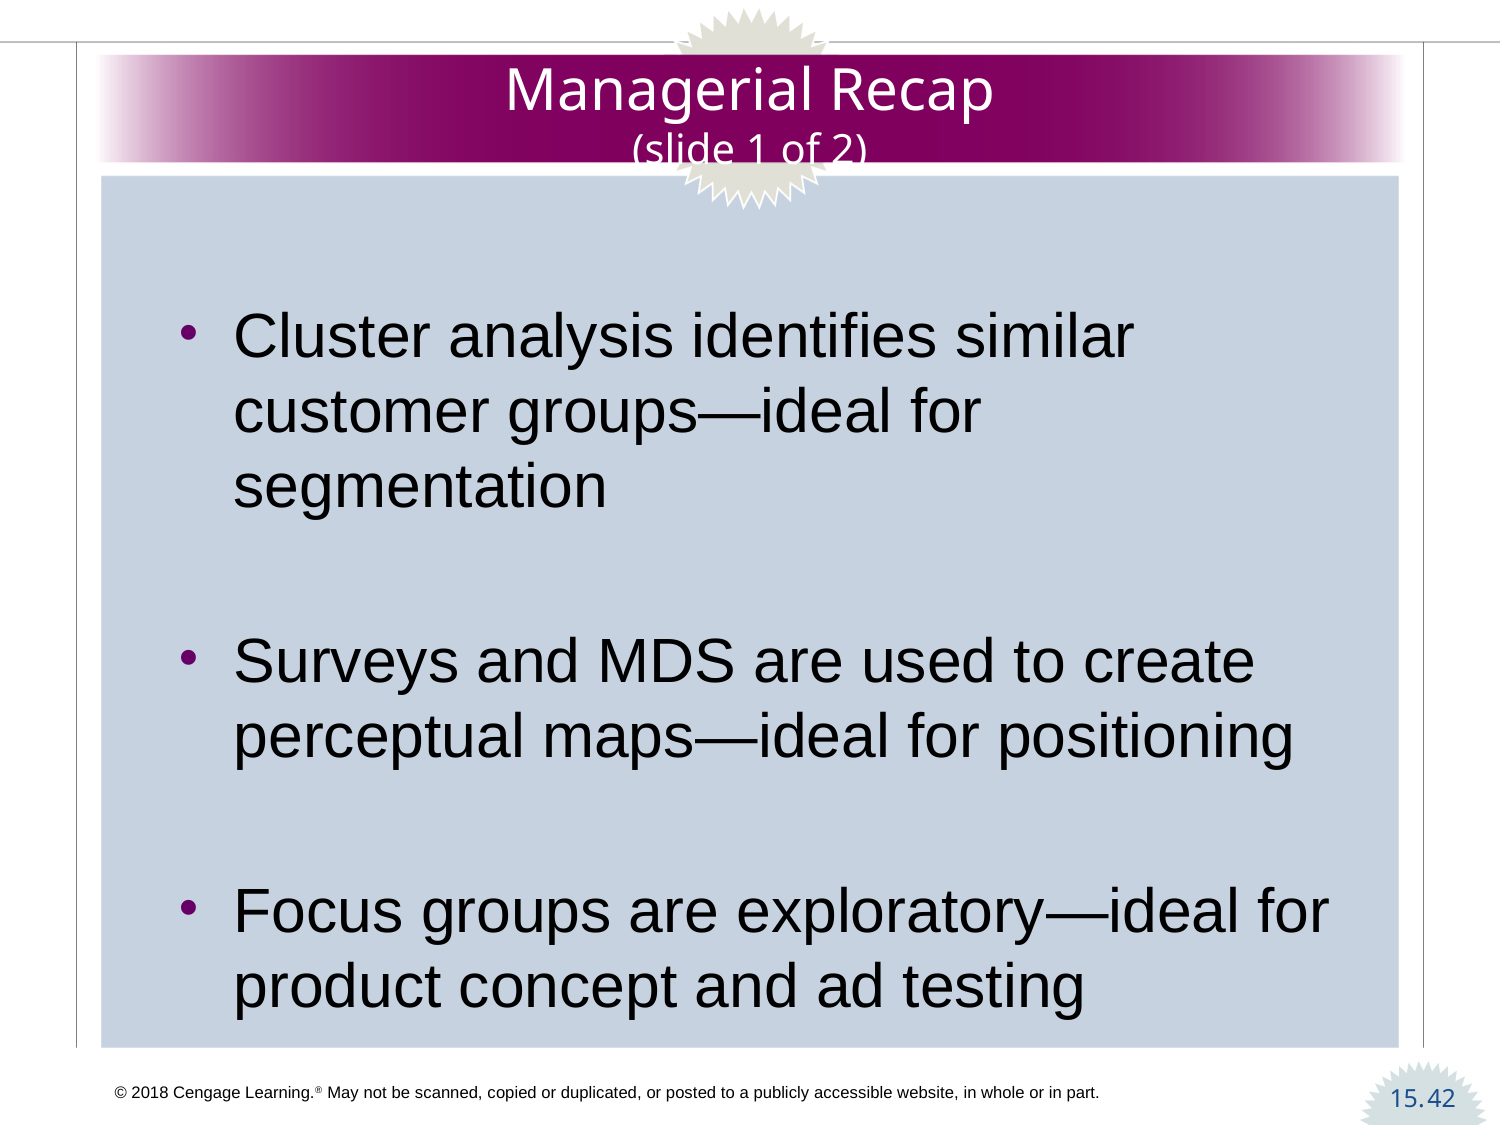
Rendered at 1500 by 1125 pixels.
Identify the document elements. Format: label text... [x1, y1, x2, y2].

slide_number 42 [1412, 1074, 1476, 1125]
picture [0, 0, 1500, 1125]
list Cluster analysis identifies similar customer groups—ideal for segmentation Surveys and MDS are used to create perceptual maps—ideal for positioning Focus groups are exploratory—ideal for product concept and ad testing [162, 287, 1388, 1000]
title Managerial Recap (slide 1 of 2) [99, 62, 1400, 163]
